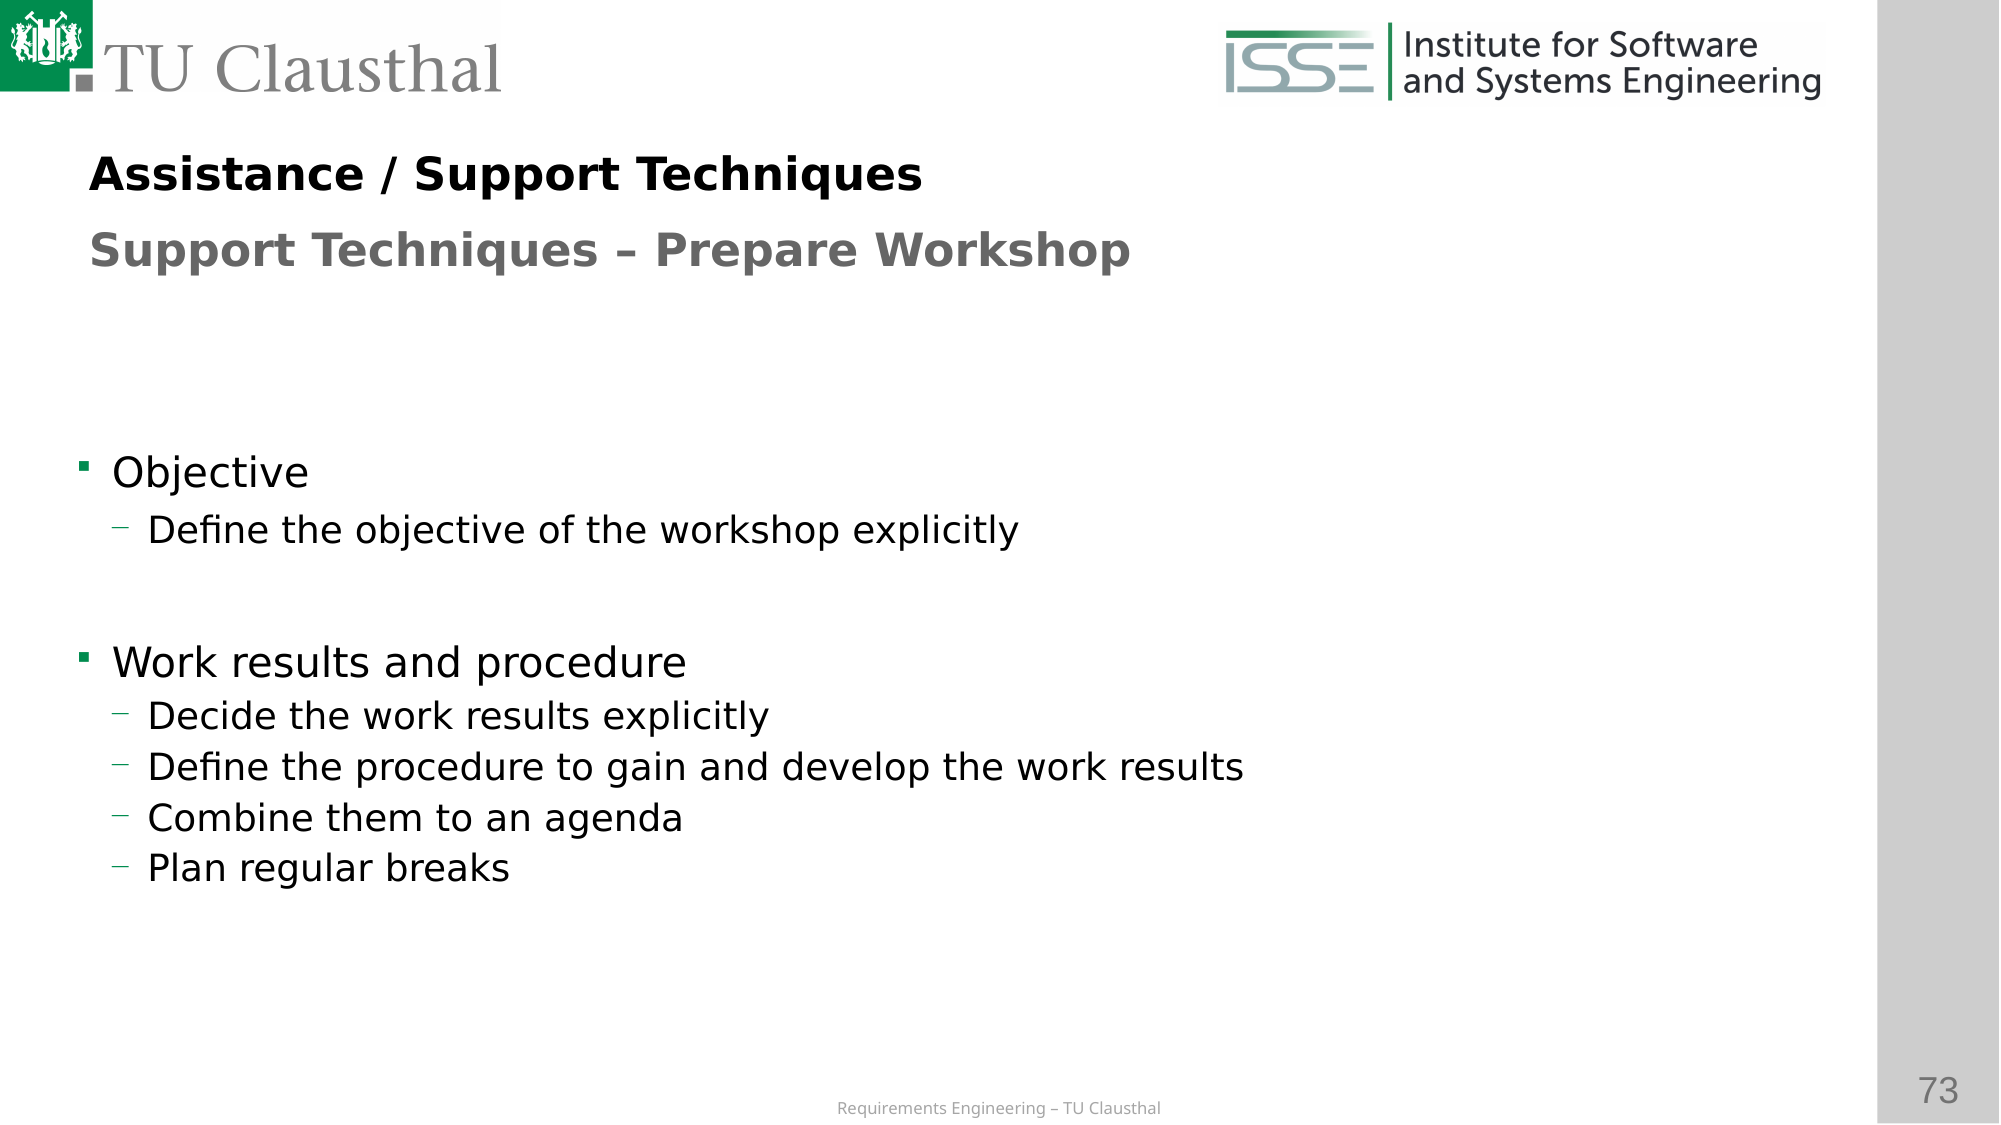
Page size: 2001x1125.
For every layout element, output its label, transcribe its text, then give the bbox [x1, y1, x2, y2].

picture [1218, 22, 1826, 107]
text_box Support Techniques – Prepare Workshop [89, 207, 1788, 290]
text_box Objective Define the objective of the workshop explicitly Work results and procedure Decide the work results explicitly Define the procedure to gain and develop the work results Combine them to an agenda Plan regular breaks [76, 219, 1838, 1050]
picture [0, 0, 501, 92]
text_box Assistance / Support Techniques [89, 118, 1788, 200]
